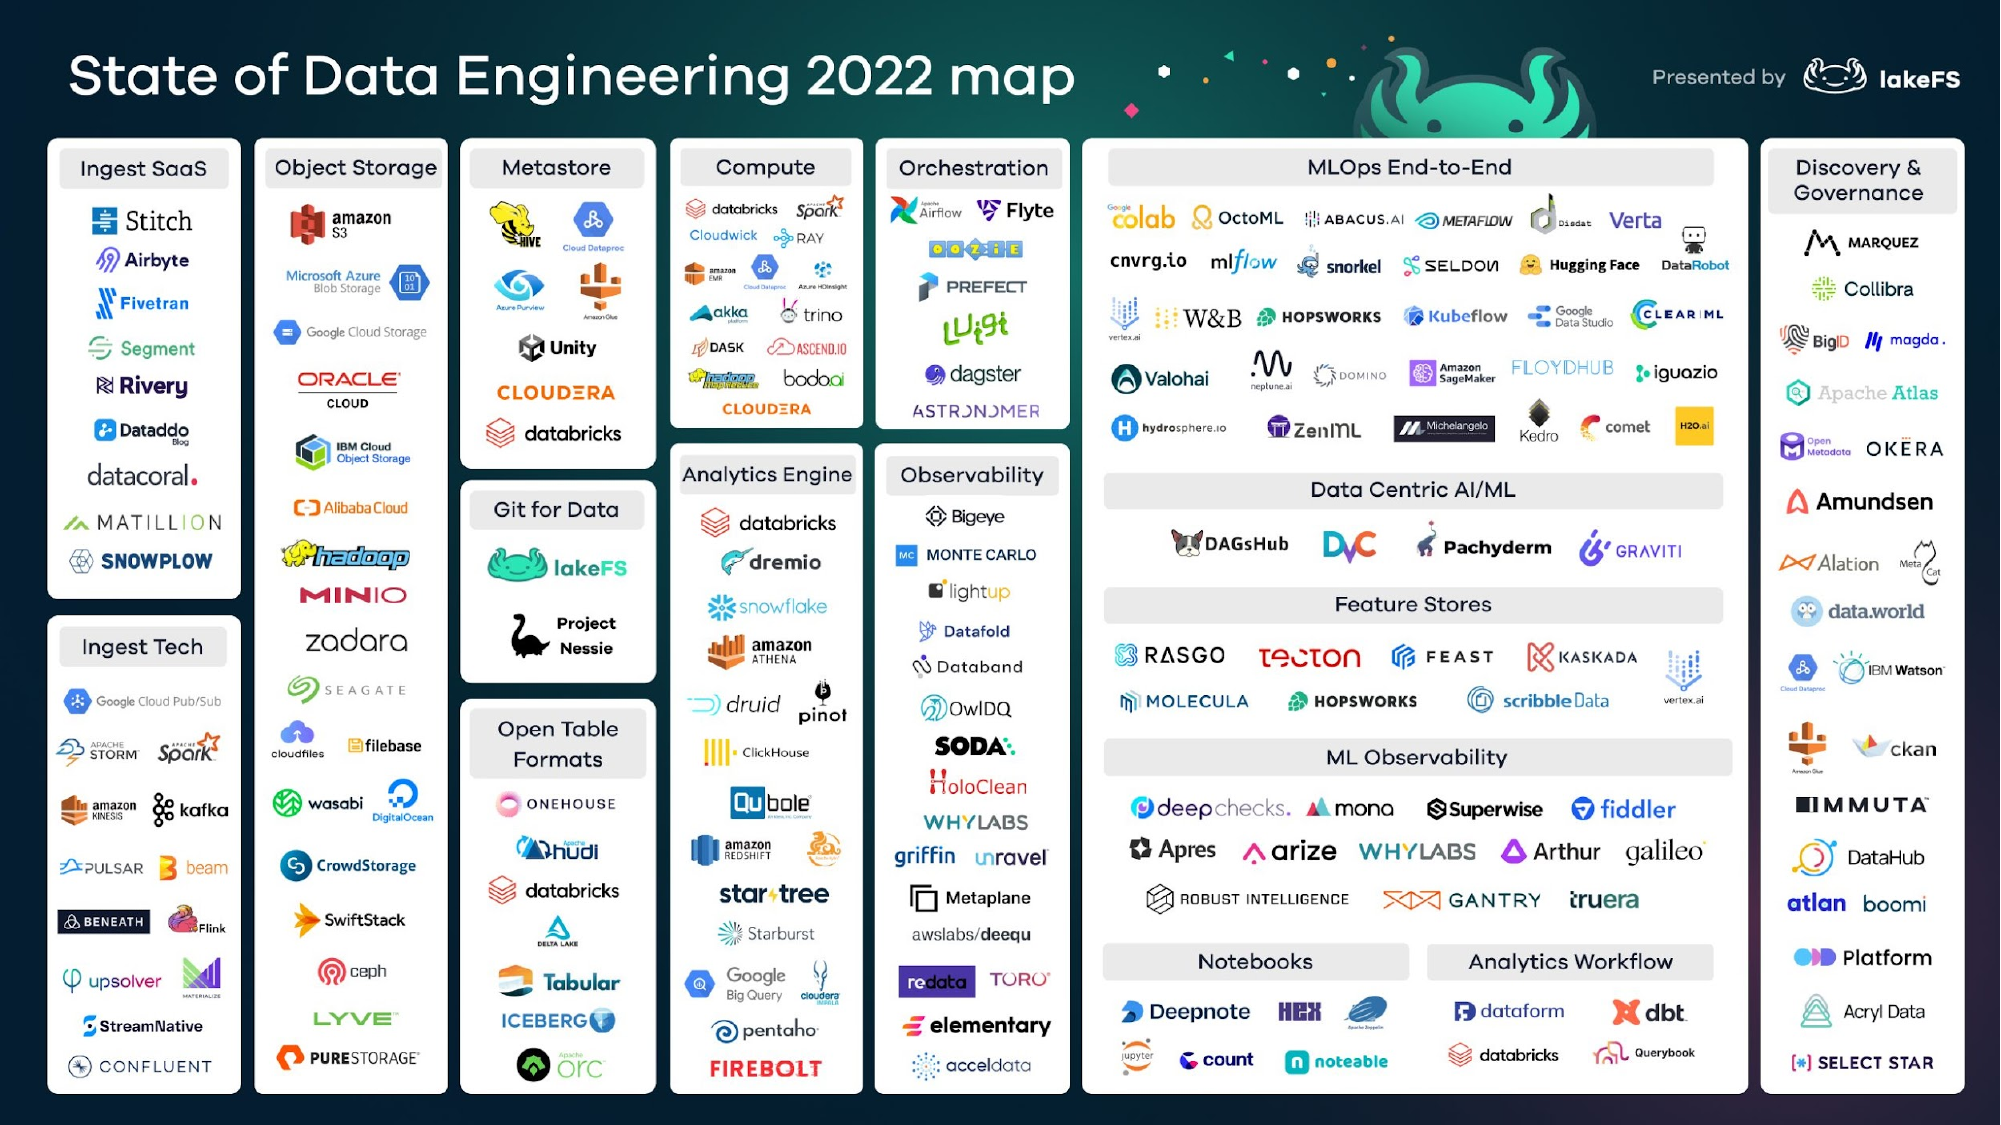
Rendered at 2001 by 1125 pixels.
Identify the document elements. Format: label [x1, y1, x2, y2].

list [0, 0, 2000, 1125]
